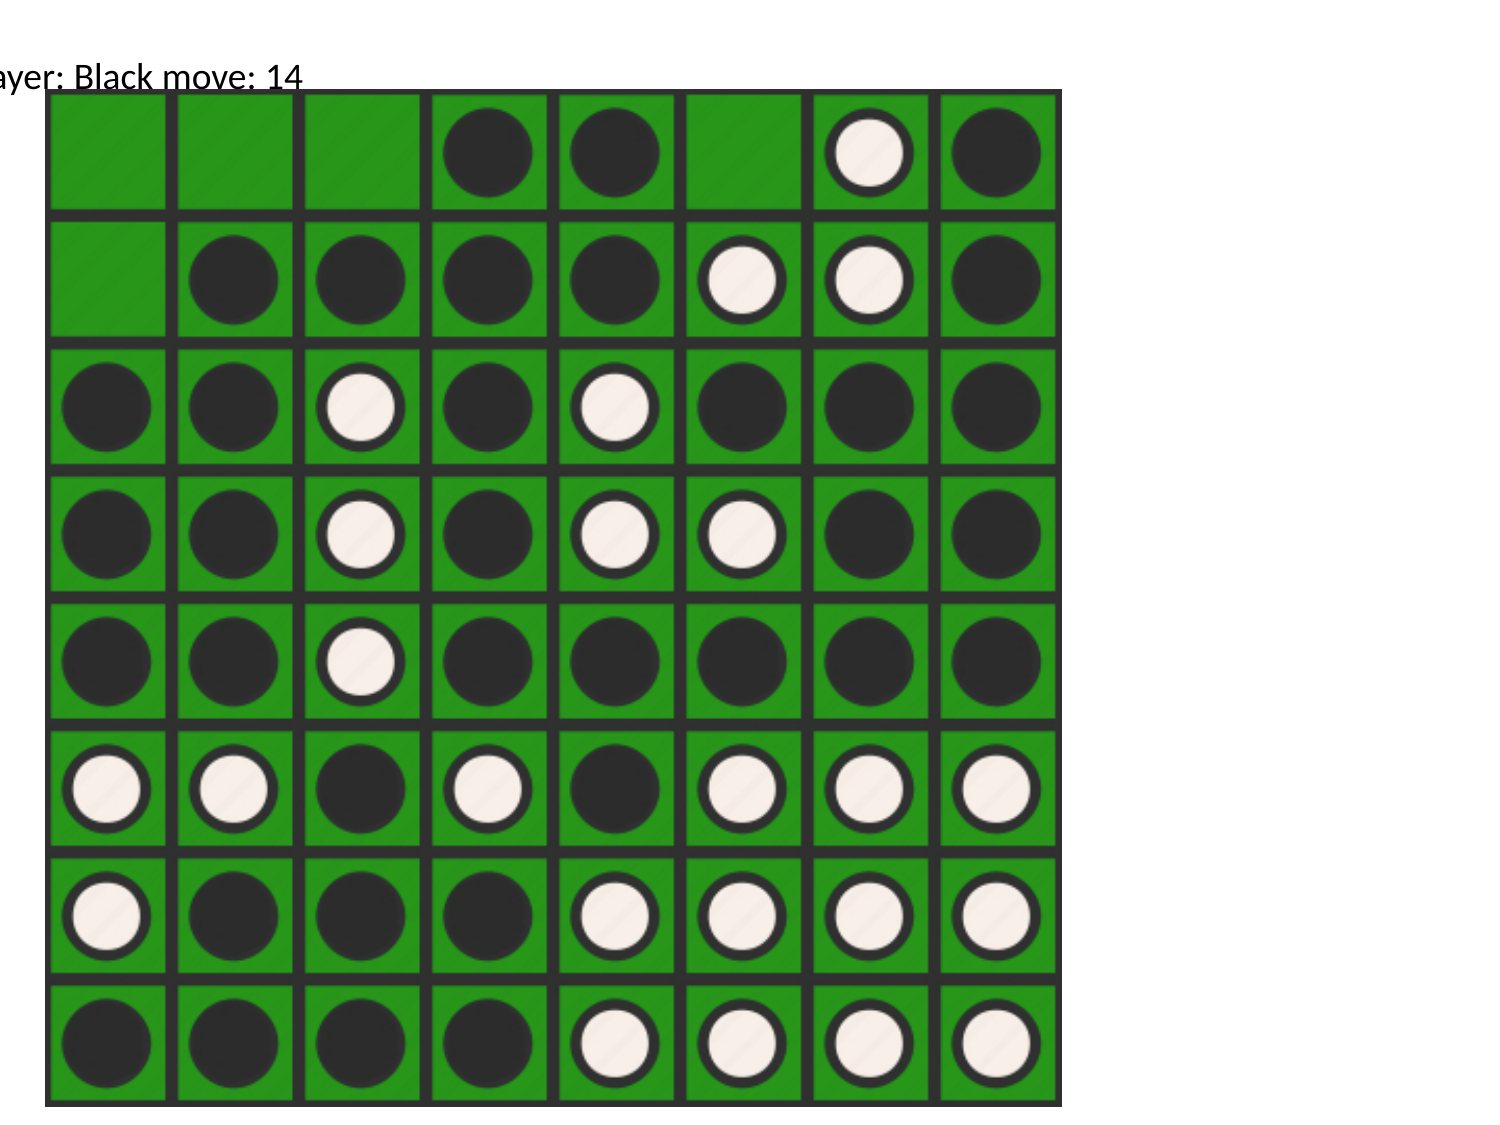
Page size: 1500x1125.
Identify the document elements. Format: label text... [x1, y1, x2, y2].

text_box turn: 55 player: Black move: 14 [0, 44, 319, 105]
picture [44, 89, 1062, 1107]
